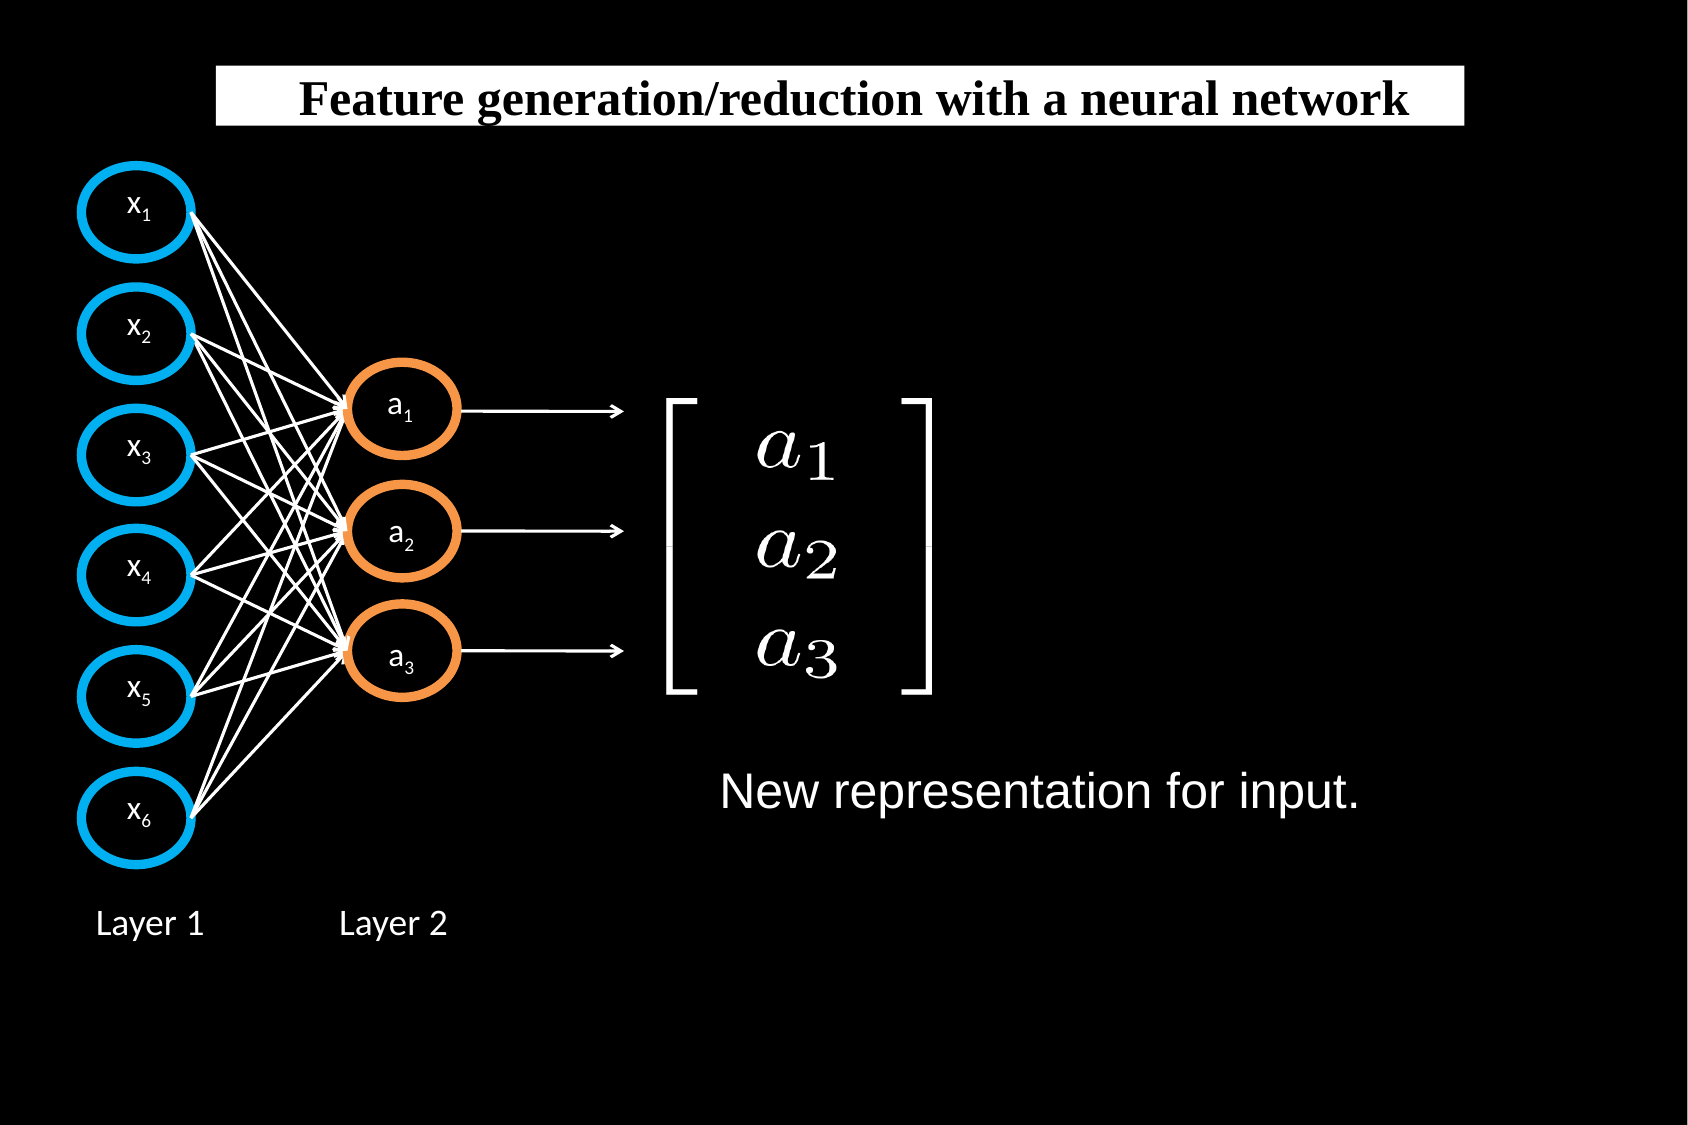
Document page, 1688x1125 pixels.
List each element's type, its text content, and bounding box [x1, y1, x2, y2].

text_box a2 [373, 502, 429, 563]
text_box x5 [111, 657, 166, 718]
picture [666, 398, 932, 695]
title Feature generation/reduction with a neural network [163, 66, 1546, 125]
text_box [81, 528, 183, 622]
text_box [190, 211, 348, 410]
text_box Layer 2 [324, 890, 463, 951]
text_box Layer 1 [80, 890, 220, 951]
text_box [355, 362, 458, 456]
text_box x1 [111, 172, 166, 234]
text_box a3 [373, 625, 429, 686]
text_box [81, 165, 191, 259]
text_box [355, 484, 458, 578]
text_box [81, 408, 183, 502]
text_box New representation for input. [704, 751, 1391, 827]
text_box x3 [111, 415, 166, 476]
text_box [190, 417, 348, 819]
text_box [81, 649, 184, 744]
text_box [81, 286, 184, 381]
text_box a1 [372, 373, 428, 434]
text_box [355, 603, 458, 698]
text_box x6 [111, 778, 166, 839]
text_box x4 [111, 535, 166, 596]
text_box [81, 771, 191, 865]
text_box x2 [111, 294, 166, 355]
